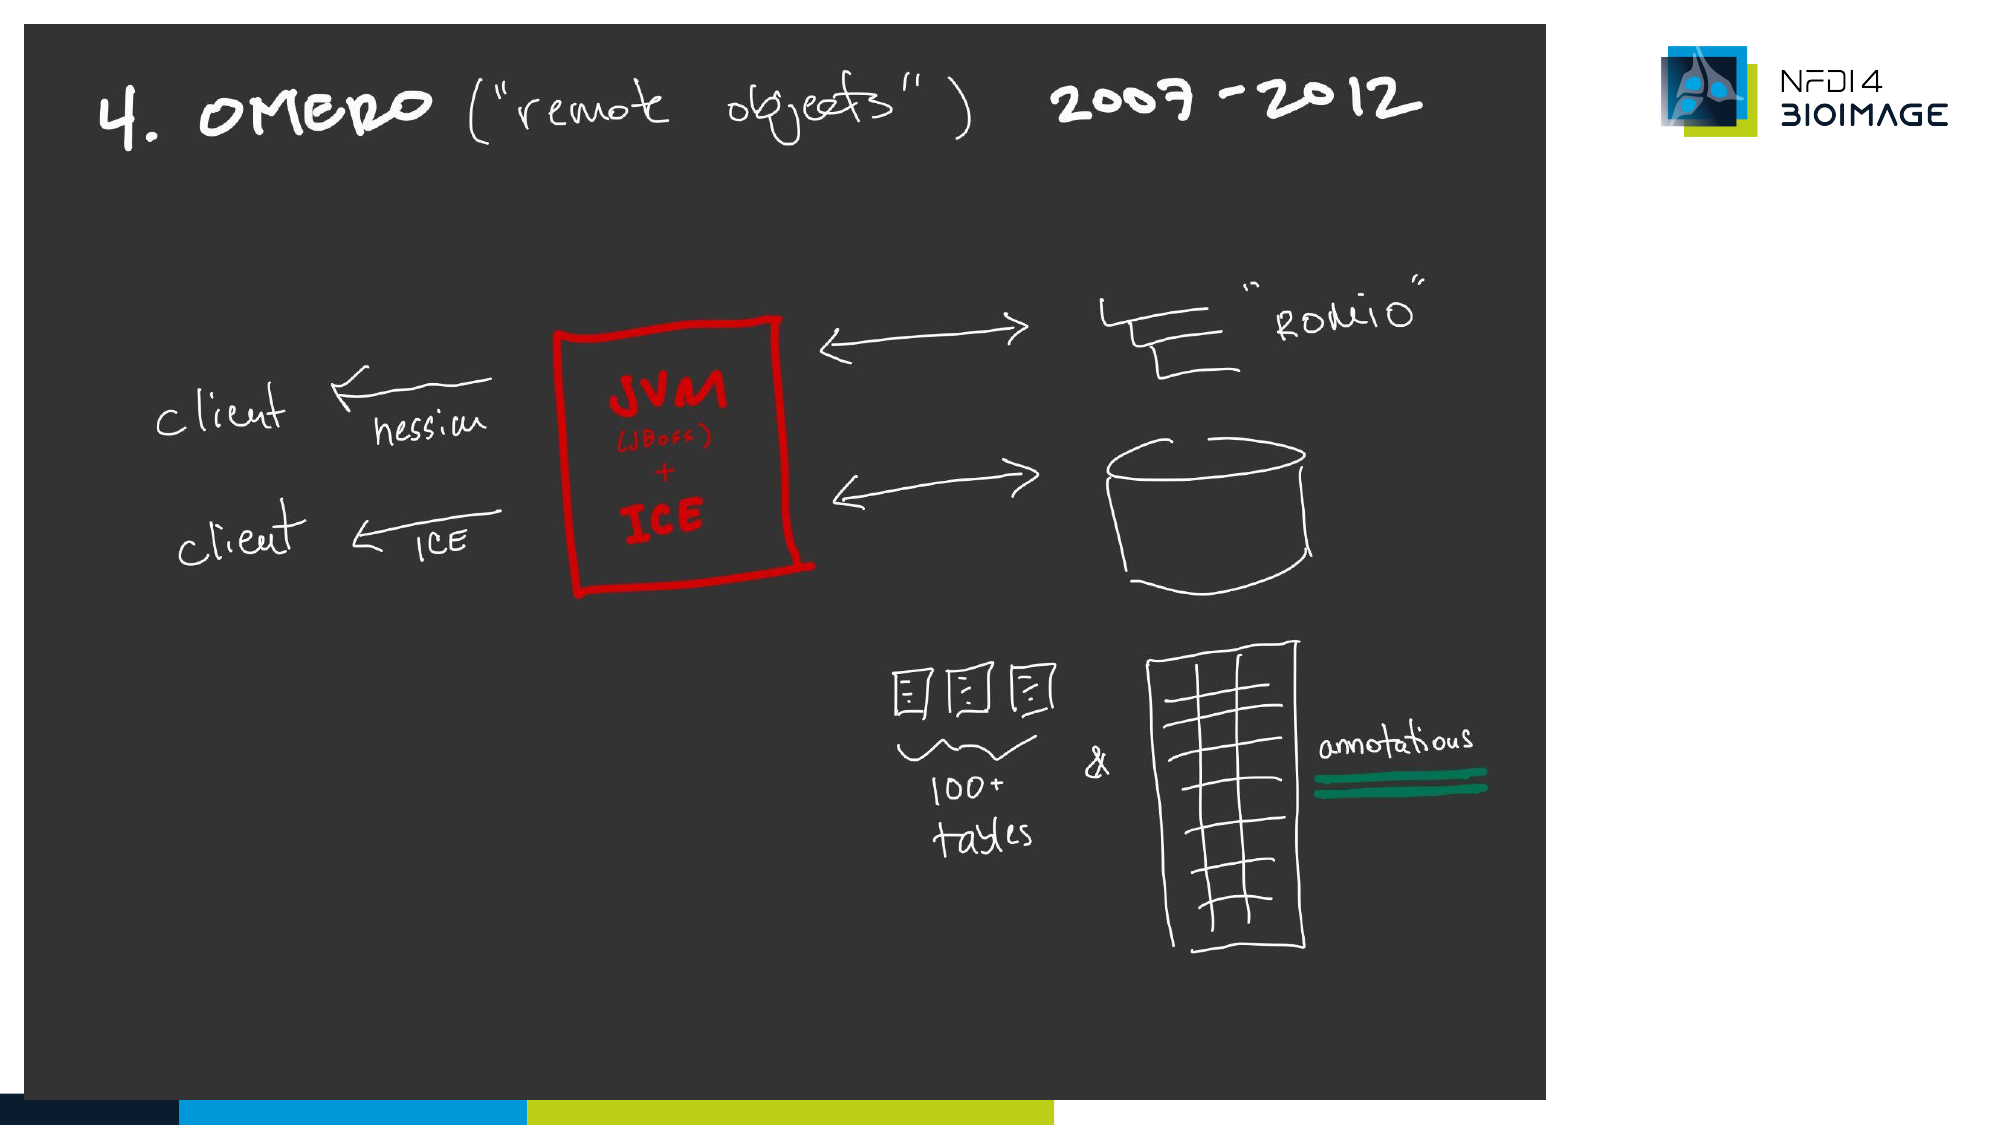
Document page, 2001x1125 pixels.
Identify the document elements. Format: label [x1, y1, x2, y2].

picture [1661, 46, 1948, 137]
picture [24, 24, 1546, 1101]
